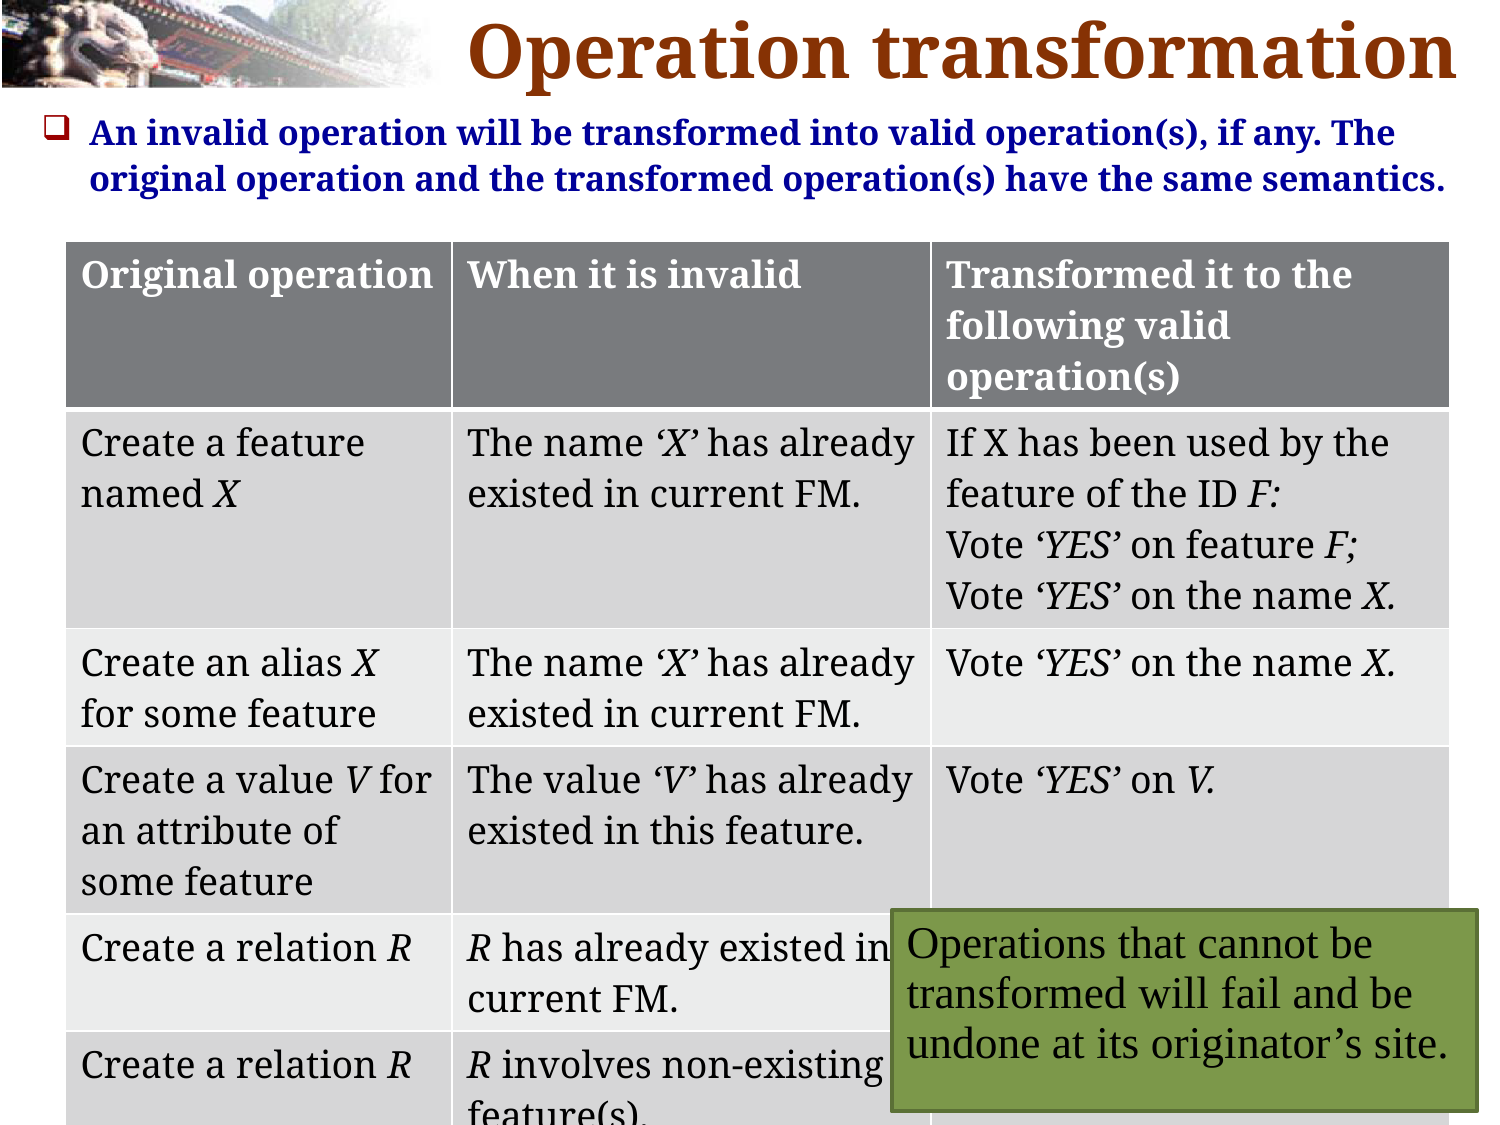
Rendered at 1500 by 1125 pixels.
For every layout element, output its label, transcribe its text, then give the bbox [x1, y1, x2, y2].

text_box An invalid operation will be transformed into valid operation(s), if any. The original operation and the transformed operation(s) have the same semantics. [26, 101, 1478, 242]
table_cell Create a feature named X [66, 412, 451, 628]
table_header Original operation [66, 242, 451, 407]
table_cell Vote ‘YES’ on the name X. [932, 629, 1449, 745]
table_cell The value ‘V’ has already existed in this feature. [453, 747, 930, 913]
table_cell R involves non-existing feature(s). [453, 1032, 930, 1125]
table_cell Create a relation R [66, 1032, 451, 1125]
table_cell Create an alias X for some feature [66, 629, 451, 745]
table_cell Create a relation R [66, 915, 451, 1030]
picture [0, 0, 450, 88]
table_header Transformed it to the following valid operation(s) [932, 242, 1449, 407]
table_cell Vote ‘YES’ on V. [932, 747, 1449, 908]
table_cell R has already existed in current FM. [453, 915, 890, 1030]
table_header When it is invalid [453, 242, 930, 407]
title Operation transformation [450, 0, 1478, 101]
table_cell The name ‘X’ has already existed in current FM. [453, 412, 930, 628]
table_cell If X has been used by the feature of the ID F: Vote ‘YES’ on feature F; Vote ‘YES’ on the name X. [932, 412, 1449, 628]
table_cell The name ‘X’ has already existed in current FM. [453, 629, 930, 745]
text_box Operations that cannot be transformed will fail and be undone at its originator’s site. [890, 908, 1479, 1113]
table_cell Create a value V for an attribute of some feature [66, 747, 451, 913]
table_cell (Cannot be transformed.) [932, 1113, 1449, 1125]
